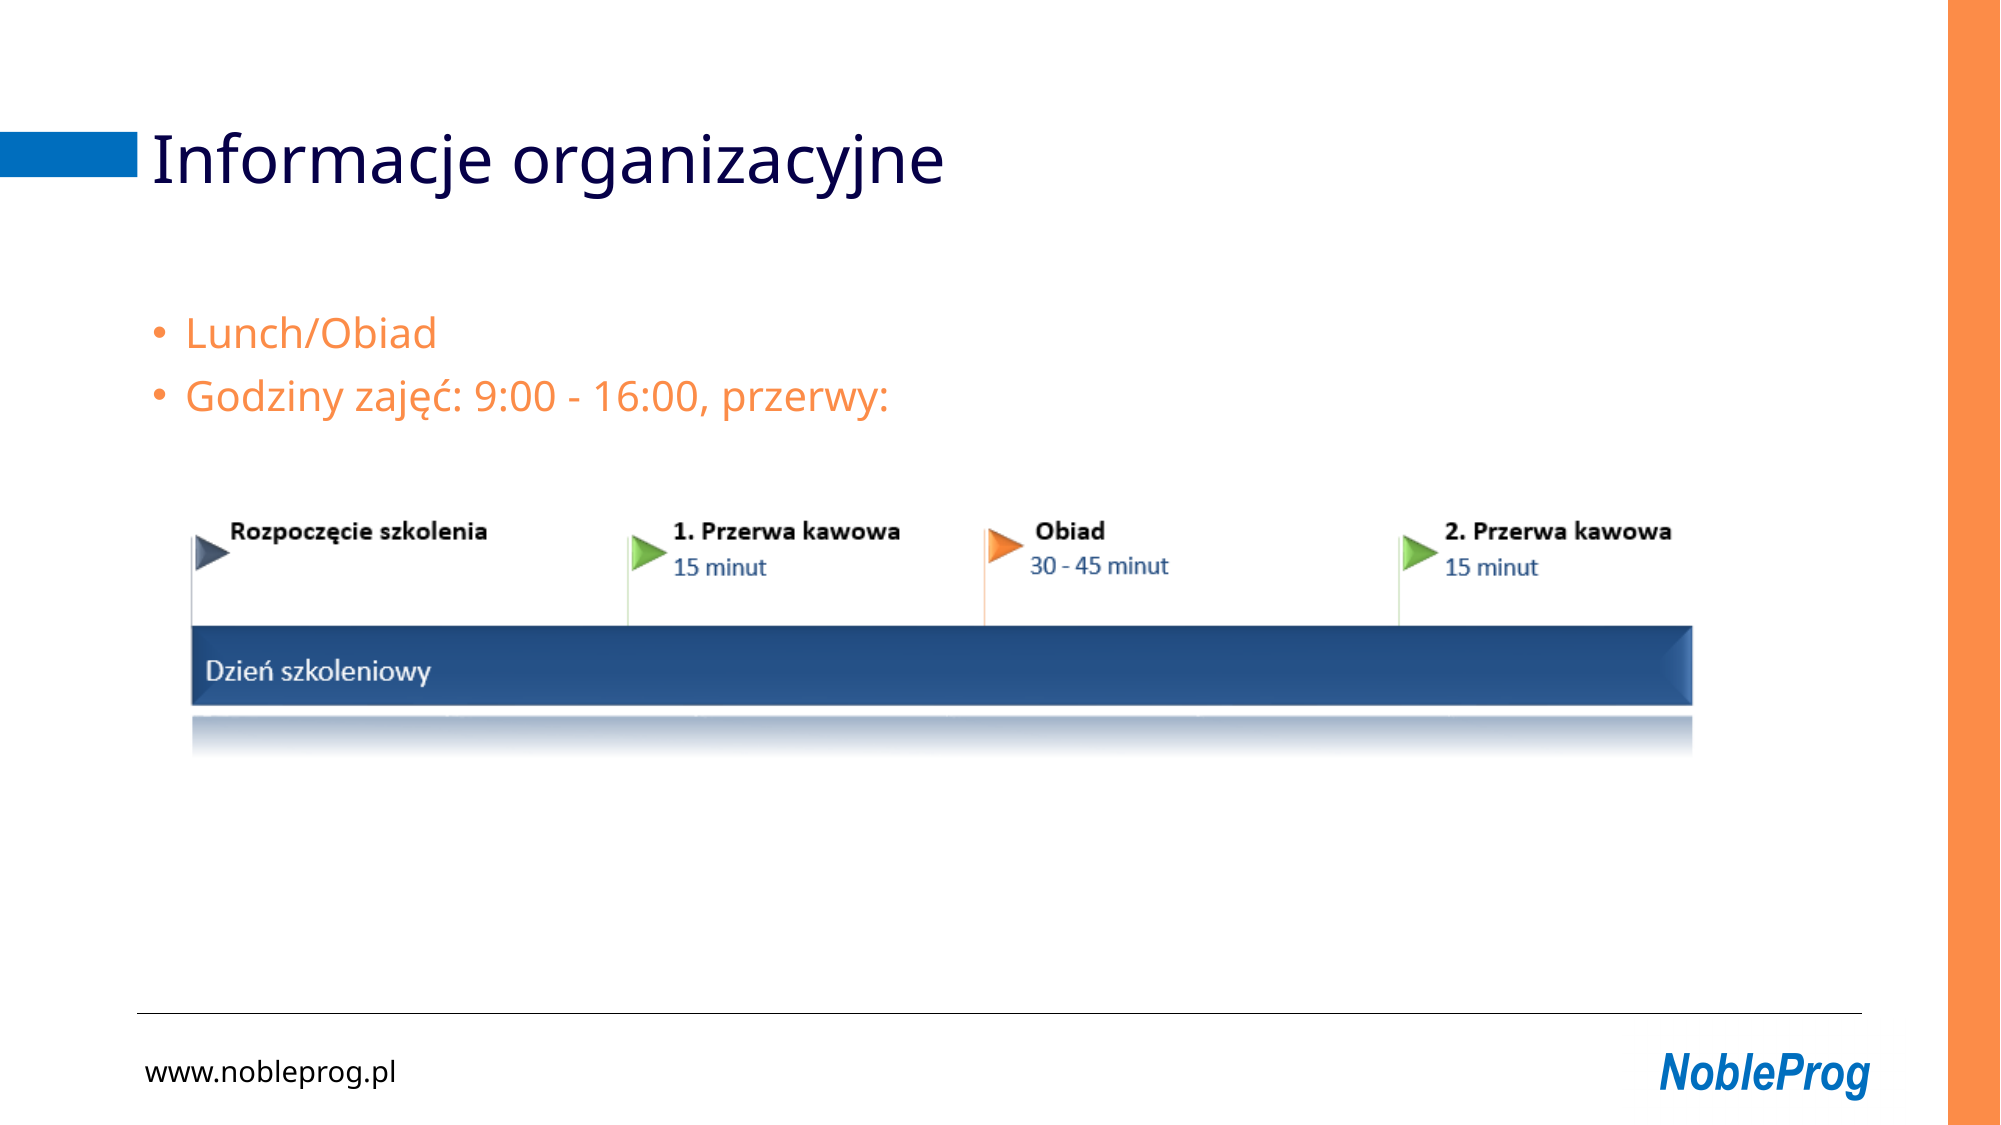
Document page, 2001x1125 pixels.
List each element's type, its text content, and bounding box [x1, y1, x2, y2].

picture [1622, 1018, 1906, 1125]
picture [177, 485, 1716, 786]
title Informacje organizacyjne [137, 53, 1863, 271]
list Lunch/Obiad Godziny zajęć: 9:00 - 16:00, przerwy: [137, 299, 1863, 1014]
